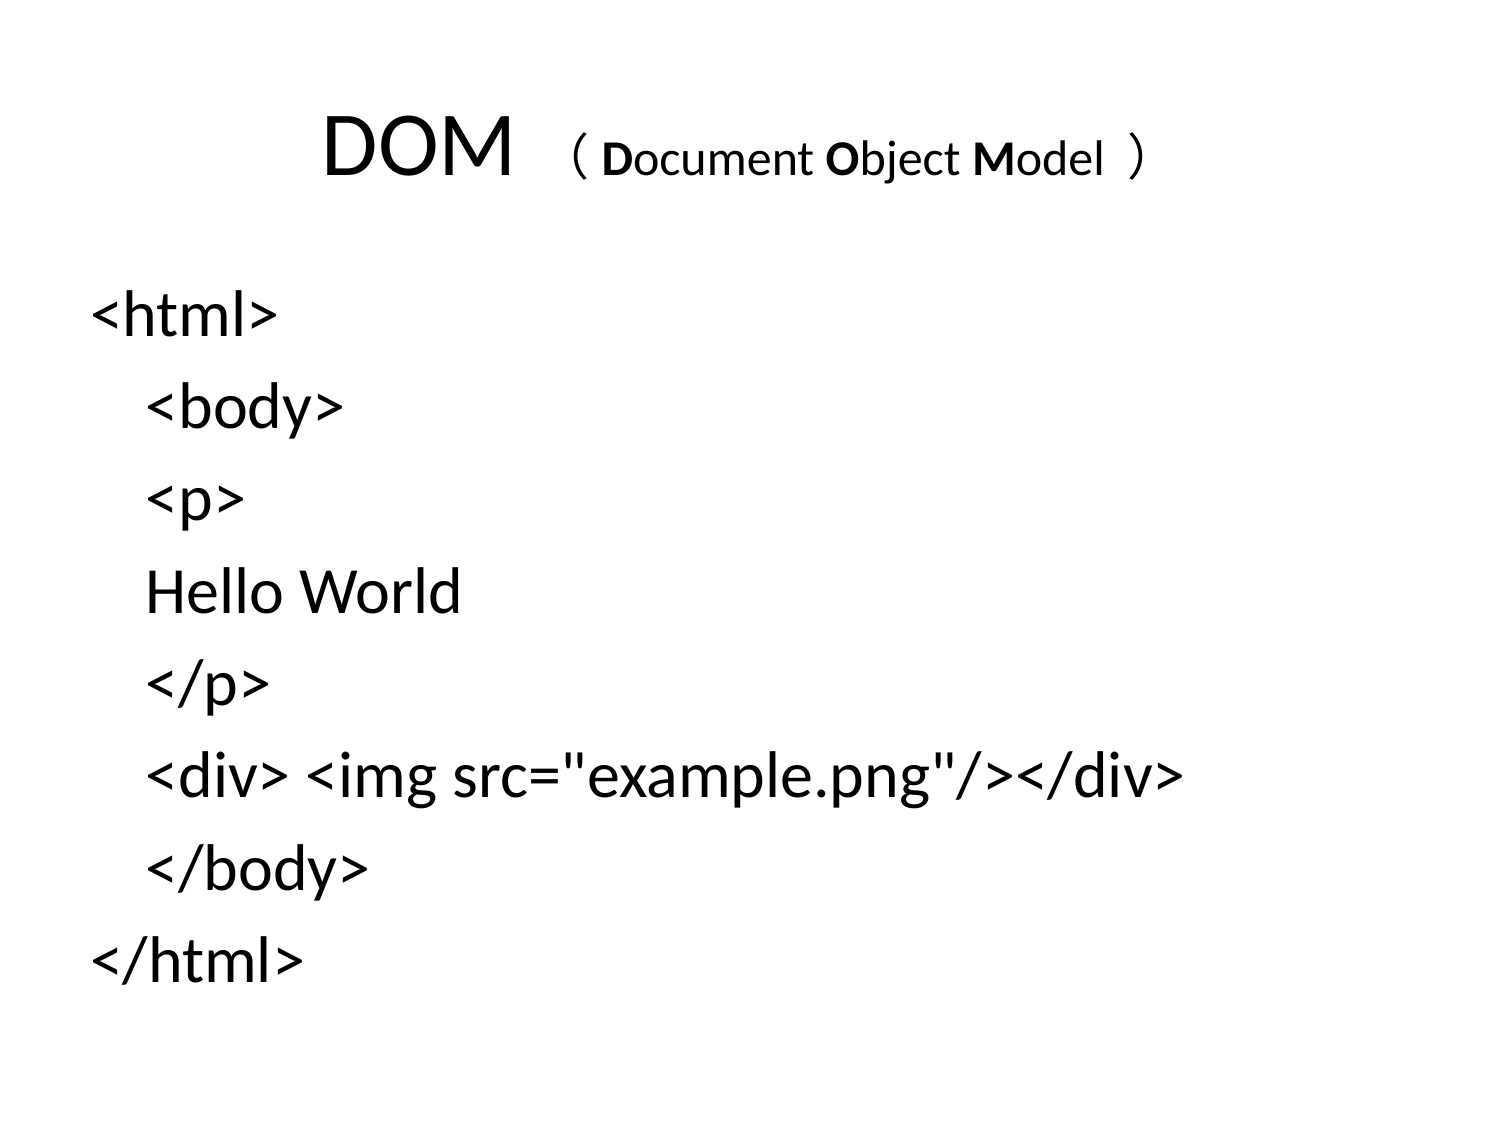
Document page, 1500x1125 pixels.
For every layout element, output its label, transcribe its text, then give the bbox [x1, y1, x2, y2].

list <html> <body> <p> Hello World </p> <div> <img src="example.png"/></div> </body> </html> [75, 262, 1425, 1005]
title DOM（Document Object Model ） [75, 45, 1425, 233]
